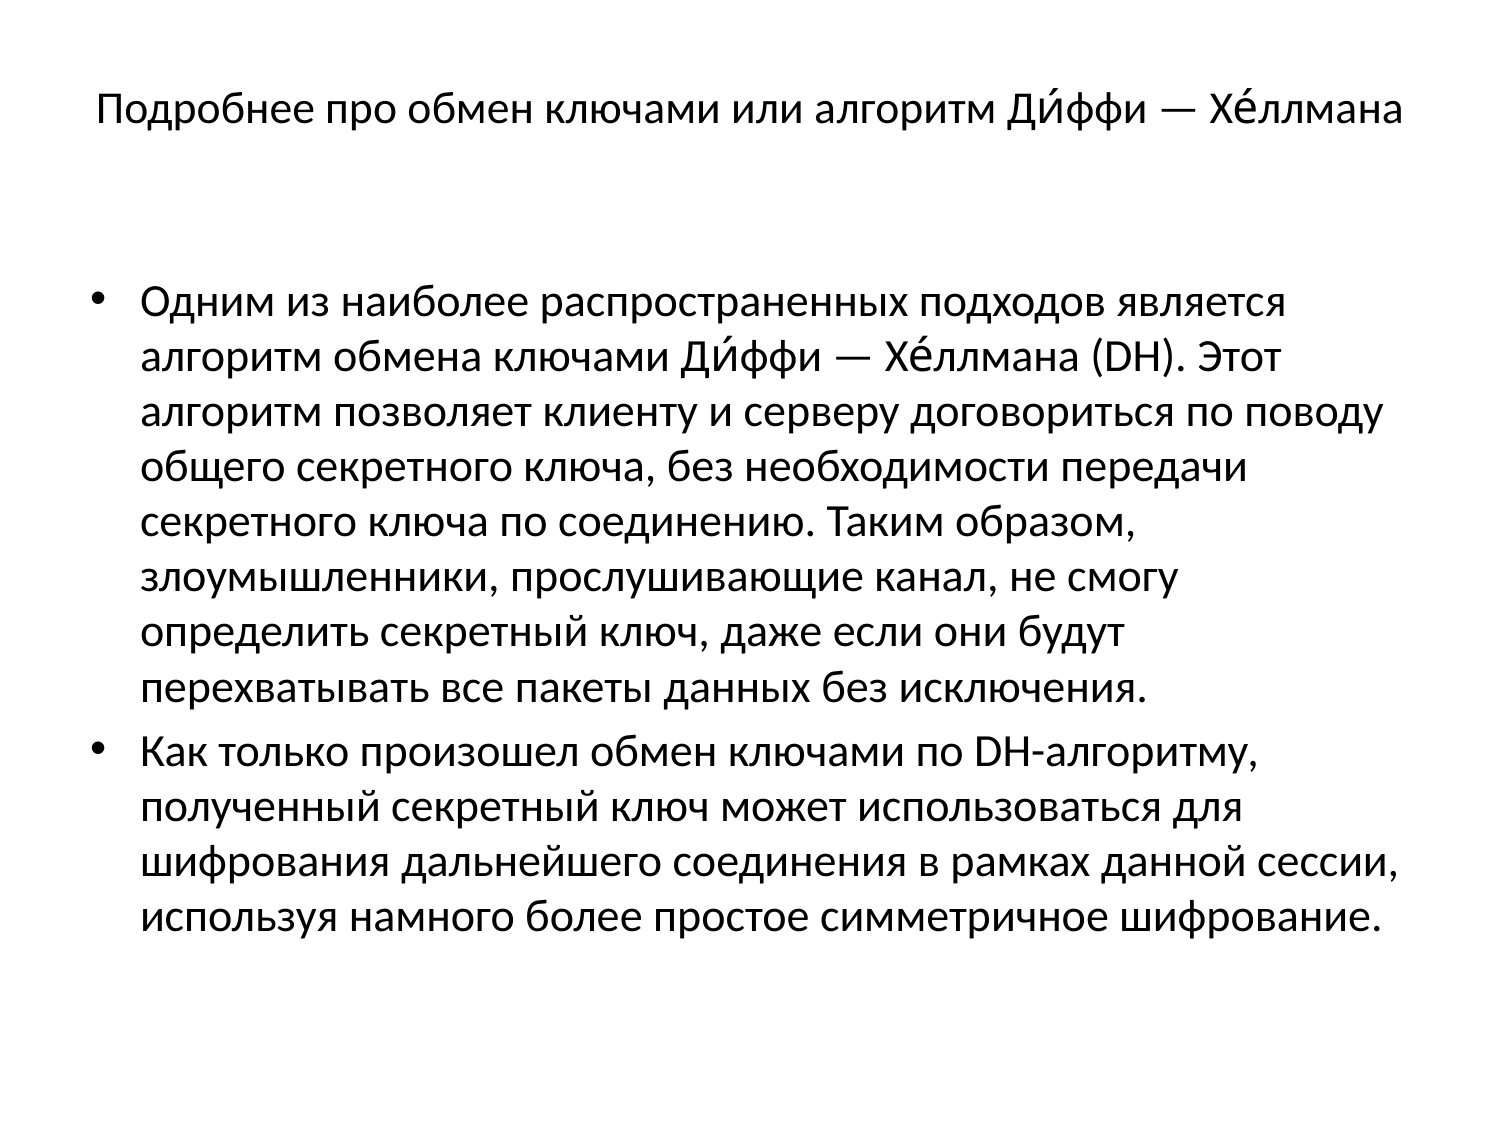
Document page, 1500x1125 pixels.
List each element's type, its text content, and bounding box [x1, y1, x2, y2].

list Одним из наиболее распространенных подходов является алгоритм обмена ключами Ди́ффи — Хе́ллмана (DH). Этот алгоритм позволяет клиенту и серверу договориться по поводу общего секретного ключа, без необходимости передачи секретного ключа по соединению. Таким образом, злоумышленники, прослушивающие канал, не смогу определить секретный ключ, даже если они будут перехватывать все пакеты данных без исключения. Как только произошел обмен ключами по DH-алгоритму, полученный секретный ключ может использоваться для шифрования дальнейшего соединения в рамках данной сессии, используя намного более простое симметричное шифрование. [75, 262, 1425, 1005]
title Подробнее про обмен ключами или алгоритм Ди́ффи — Хе́ллмана [75, 45, 1425, 233]
